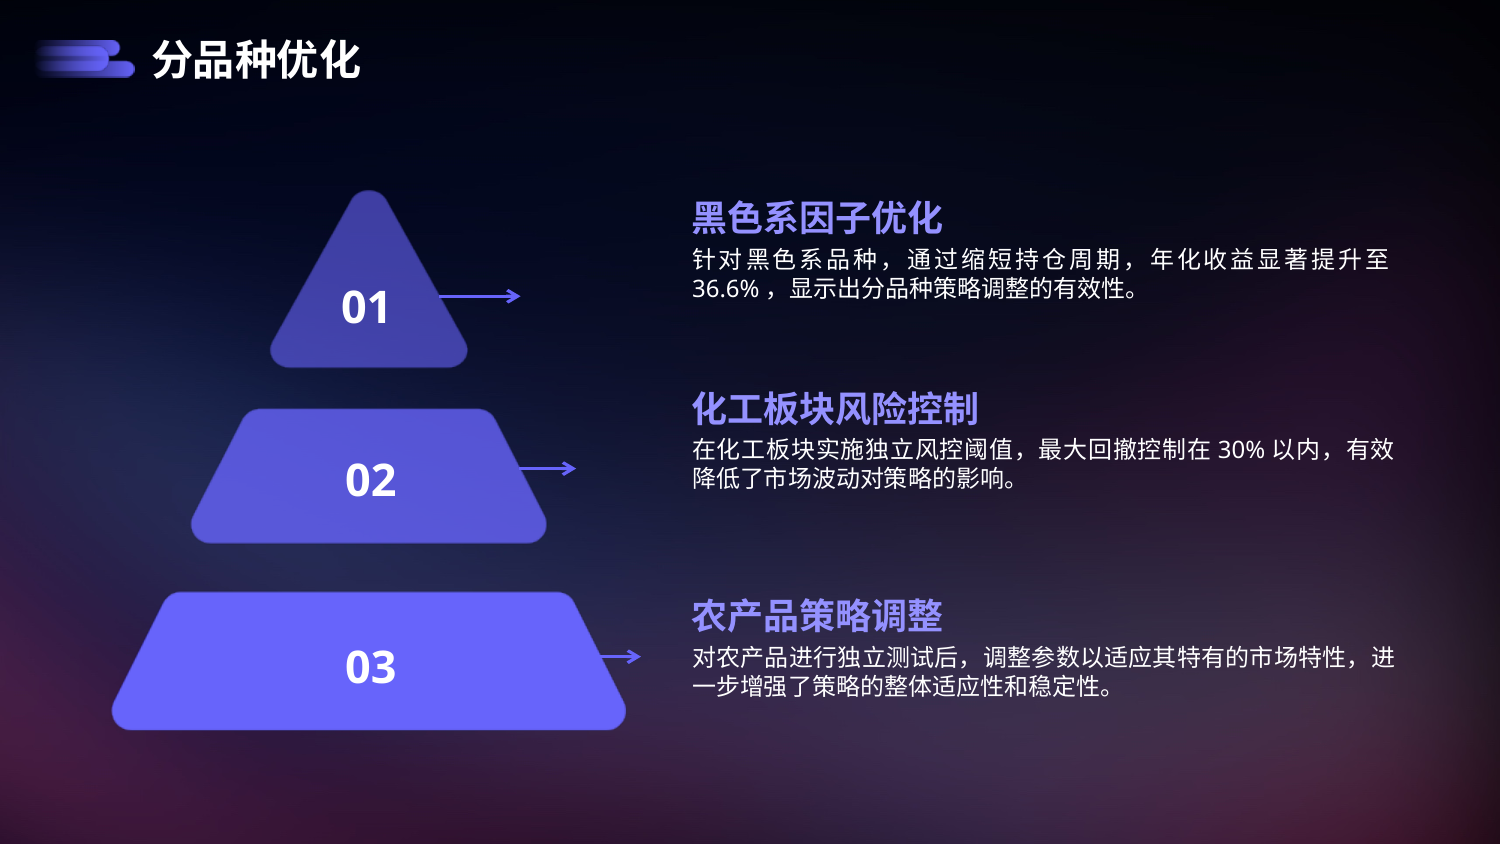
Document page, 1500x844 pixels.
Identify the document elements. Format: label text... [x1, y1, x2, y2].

picture [0, 0, 1500, 844]
text_box 针对黑色系品种，通过缩短持仓周期，年化收益显著提升至36.6%，显示出分品种策略调整的有效性。 [743, 228, 1411, 318]
text_box 分品种优化 [135, 11, 1449, 100]
text_box 化工板块风险控制 [743, 370, 1397, 419]
text_box 对农产品进行独立测试后，调整参数以适应其特有的市场特性，进一步增强了策略的整体适应性和稳定性。 [743, 627, 1411, 717]
text_box 黑色系因子优化 [743, 179, 1397, 228]
text_box 农产品策略调整 [743, 577, 1397, 627]
text_box 在化工板块实施独立风控阈值，最大回撤控制在30%以内，有效降低了市场波动对策略的影响。 [743, 419, 1411, 508]
